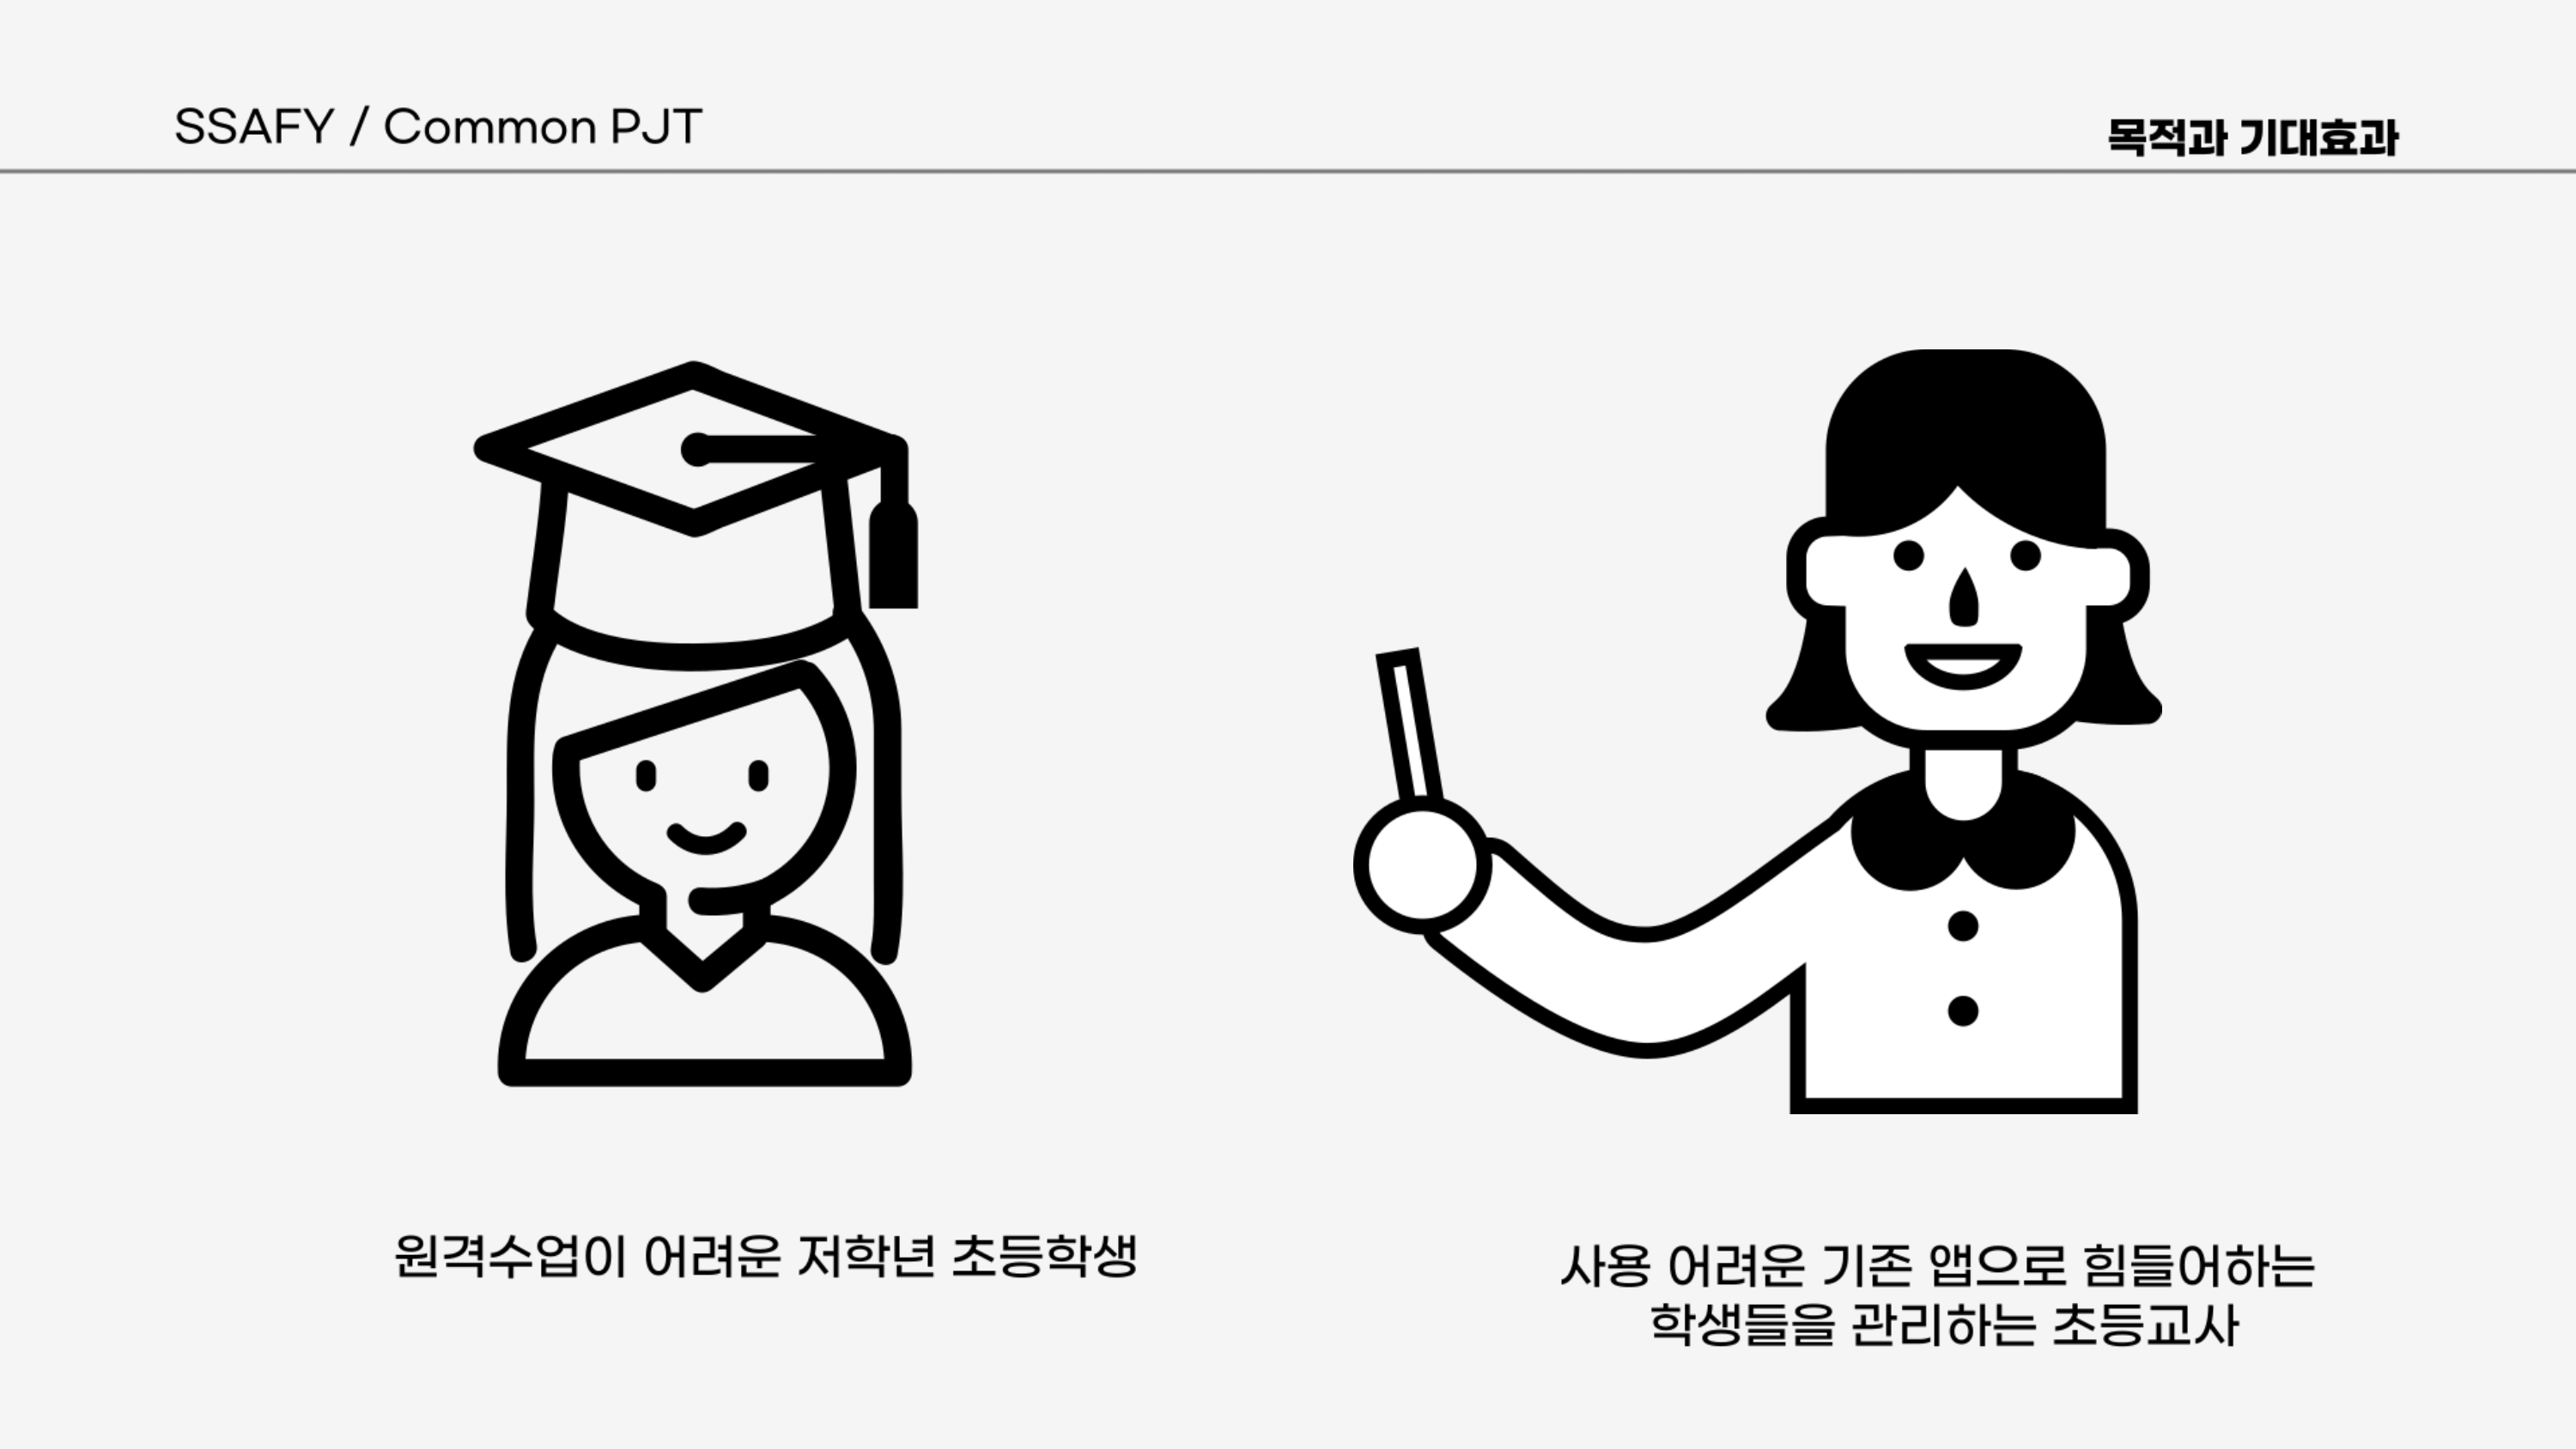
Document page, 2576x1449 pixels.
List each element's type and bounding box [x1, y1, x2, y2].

picture [167, 85, 722, 167]
text_box [1353, 349, 2162, 1115]
picture [1279, 1228, 2353, 1369]
text_box [0, 163, 1960, 179]
text_box [193, 221, 1199, 1228]
picture [101, 1218, 1158, 1301]
text_box [2424, 163, 2576, 179]
picture [1964, 105, 2420, 177]
